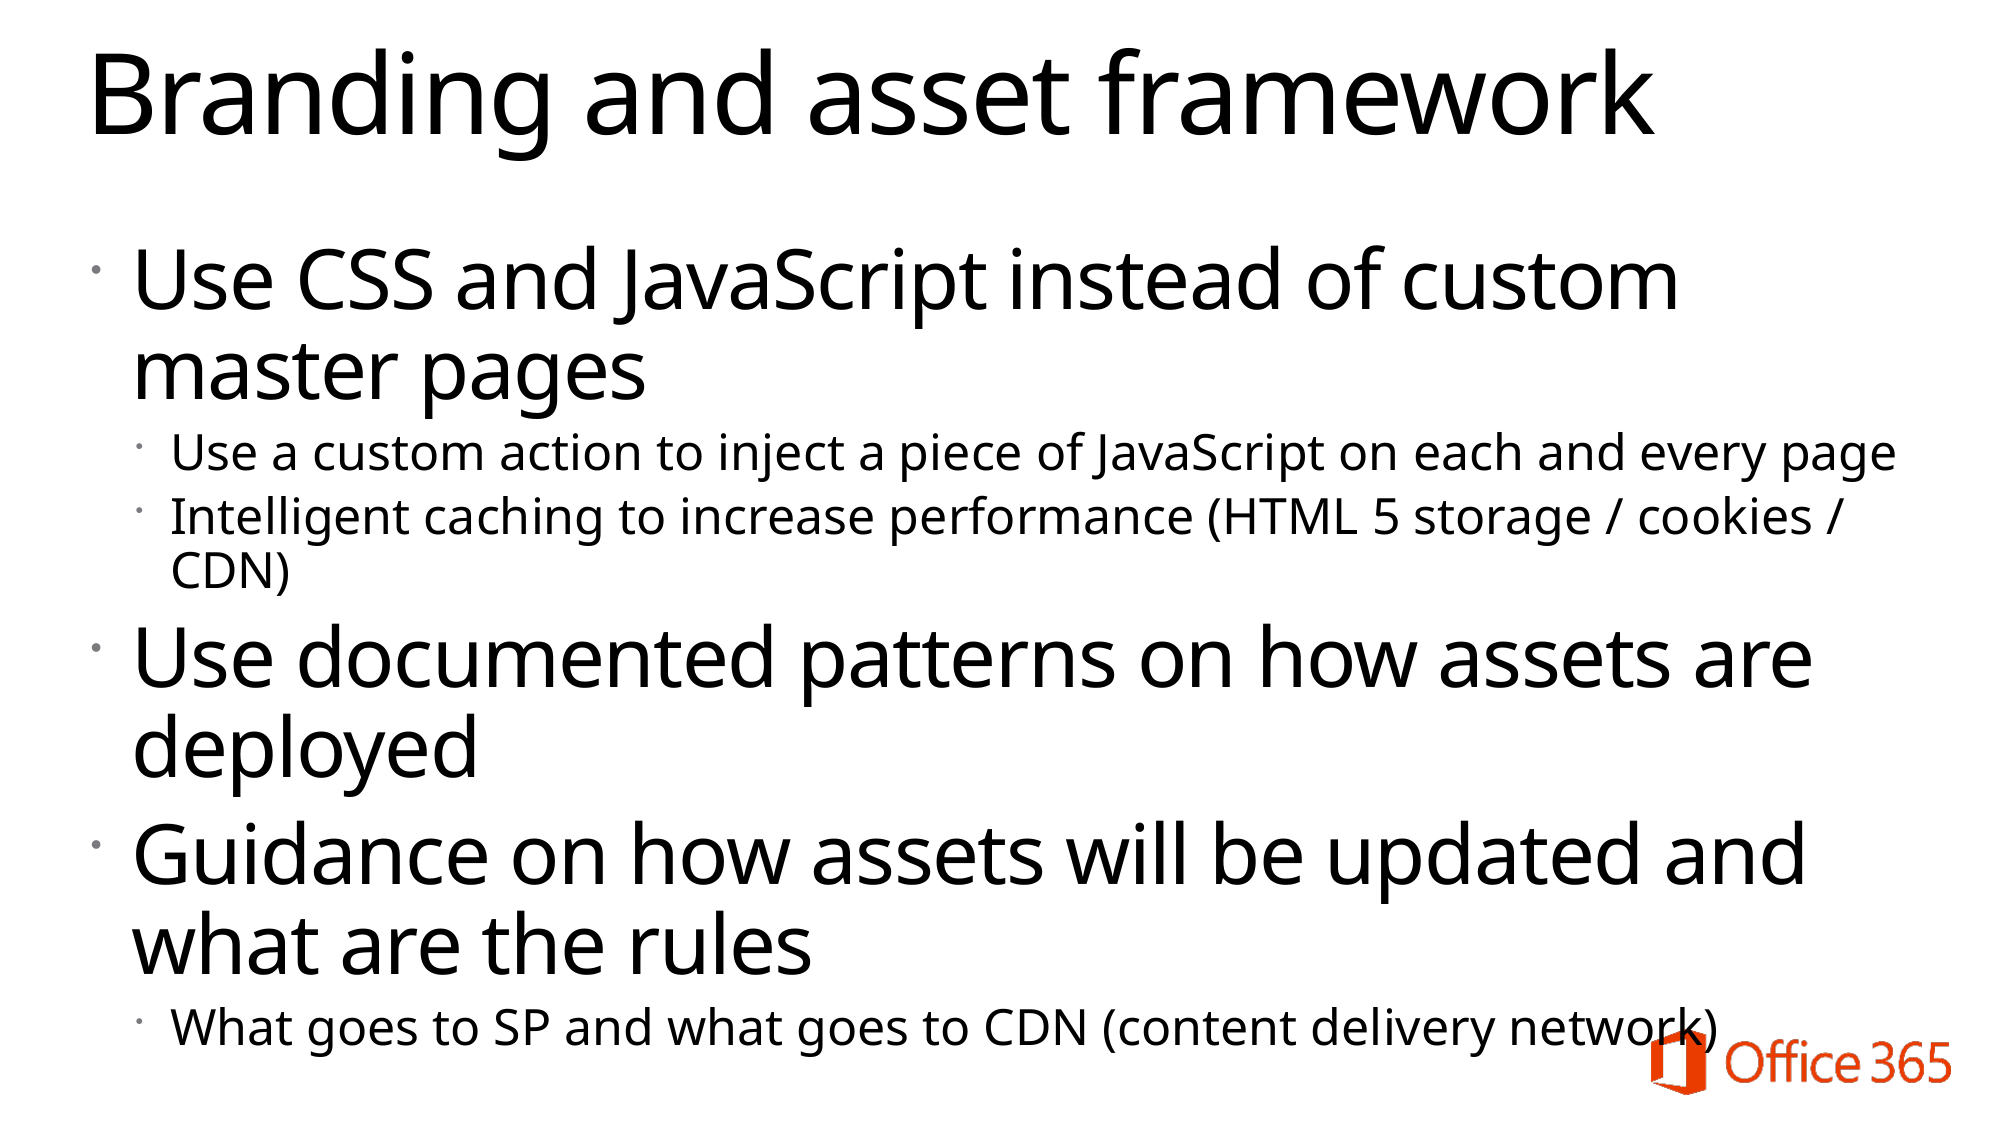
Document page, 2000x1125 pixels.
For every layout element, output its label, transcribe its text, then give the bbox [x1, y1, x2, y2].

title Branding and asset framework [85, 37, 1914, 161]
picture [1622, 1000, 1978, 1124]
list Use CSS and JavaScript instead of custom master pages Use a custom action to inject a piece of JavaScript on each and every page Intelligent caching to increase performance (HTML 5 storage / cookies / CDN) Use documented patterns on how assets are deployed Guidance on how assets will be updated and what are the rules What goes to SP and what goes to CDN (content delivery network) [85, 237, 1914, 573]
